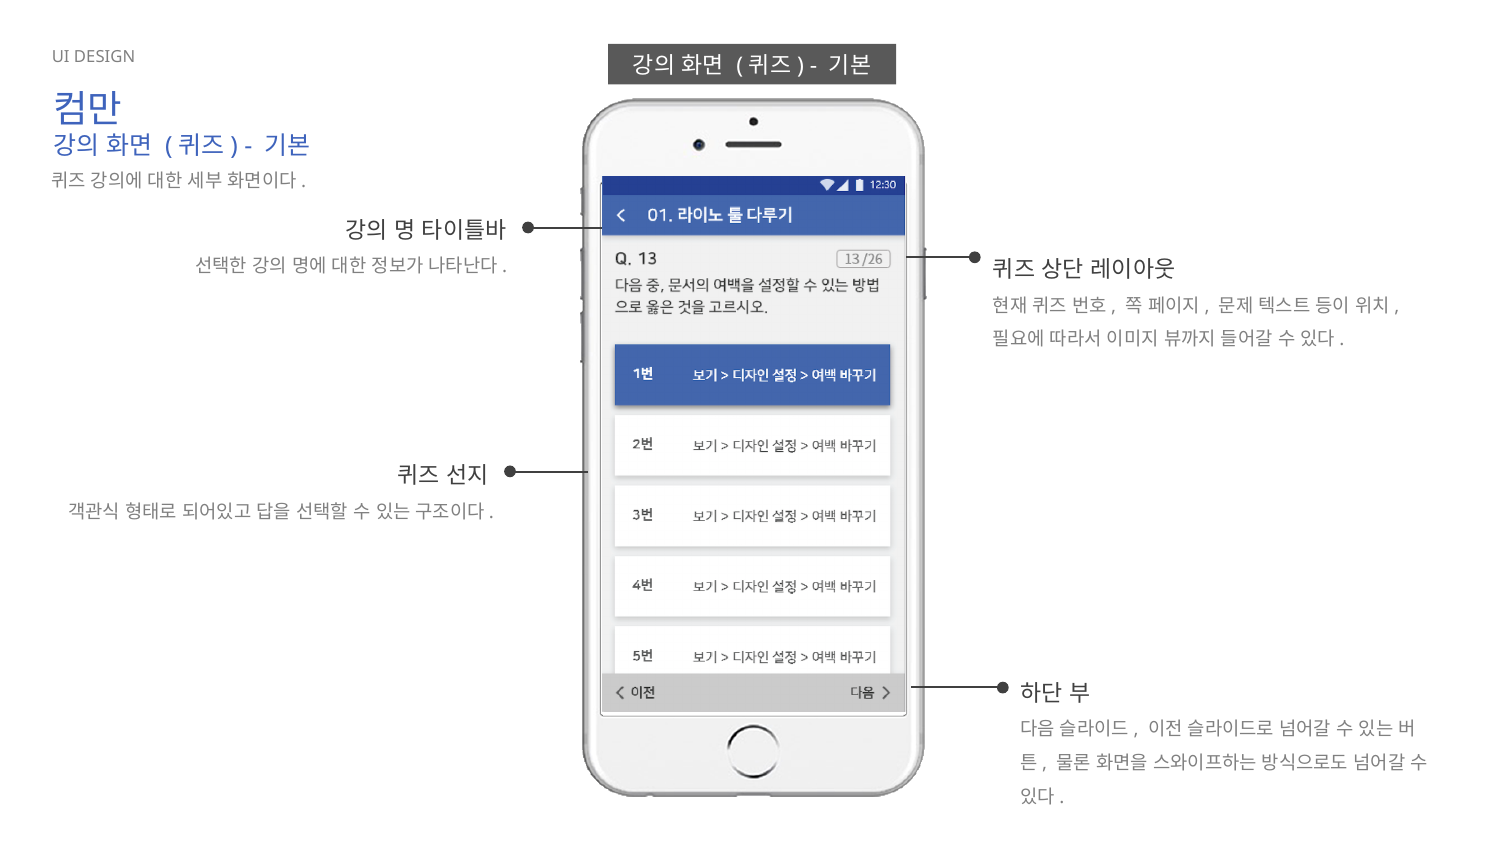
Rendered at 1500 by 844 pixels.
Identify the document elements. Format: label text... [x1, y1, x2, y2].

text_box 강의 명 타이틀바 선택한 강의 명에 대한 정보가 나타난다. [69, 193, 523, 284]
text_box 퀴즈 선지 객관식 형태로 되어있고 답을 선택할 수 있는 구조이다. [51, 439, 504, 530]
picture [569, 89, 944, 819]
text_box 하단 부 다음 슬라이드, 이전 슬라이드로 넘어갈 수 있는 버튼, 물론 화면을 스와이프하는 방식으로도 넘어갈 수 있다. [1005, 657, 1450, 815]
text_box UI DESIGN [40, 40, 147, 72]
text_box 강의 화면 (퀴즈) - 기본 [606, 42, 898, 86]
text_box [910, 251, 981, 264]
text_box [521, 221, 597, 234]
text_box 컴만 강의 화면 (퀴즈) - 기본 [41, 56, 431, 151]
text_box 퀴즈 강의에 대한 세부 화면이다. [39, 151, 481, 197]
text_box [911, 681, 1009, 694]
text_box 퀴즈 상단 레이아웃 현재 퀴즈 번호, 쪽 페이지, 문제 텍스트 등이 위치, 필요에 따라서 이미지 뷰까지 들어갈 수 있다. [977, 233, 1459, 357]
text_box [503, 465, 589, 478]
